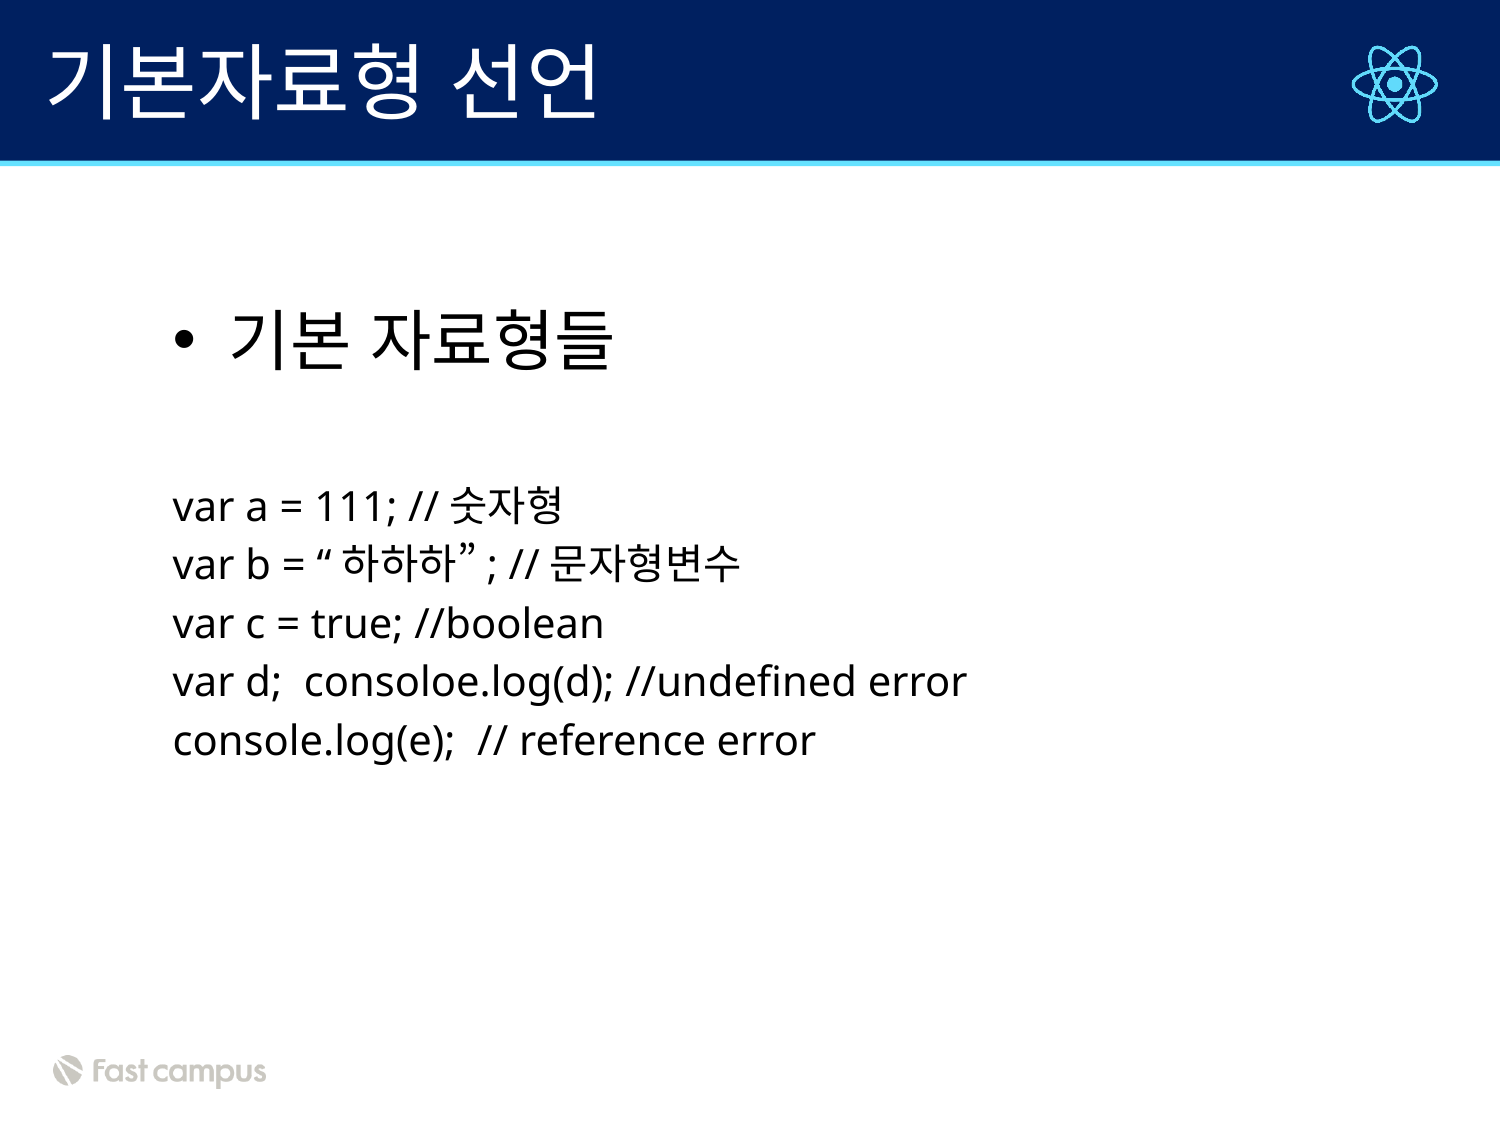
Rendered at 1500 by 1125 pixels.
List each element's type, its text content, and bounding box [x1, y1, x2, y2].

title 기본자료형 선언 [29, 0, 1380, 175]
picture [1380, 36, 1444, 135]
list 기본 자료형들 var a = 111; //숫자형 var b = “하하하”; //문자형변수 var c = true; //boolean var d; consoloe.log(d); //undefined error console.log(e); // reference error [157, 290, 1343, 953]
